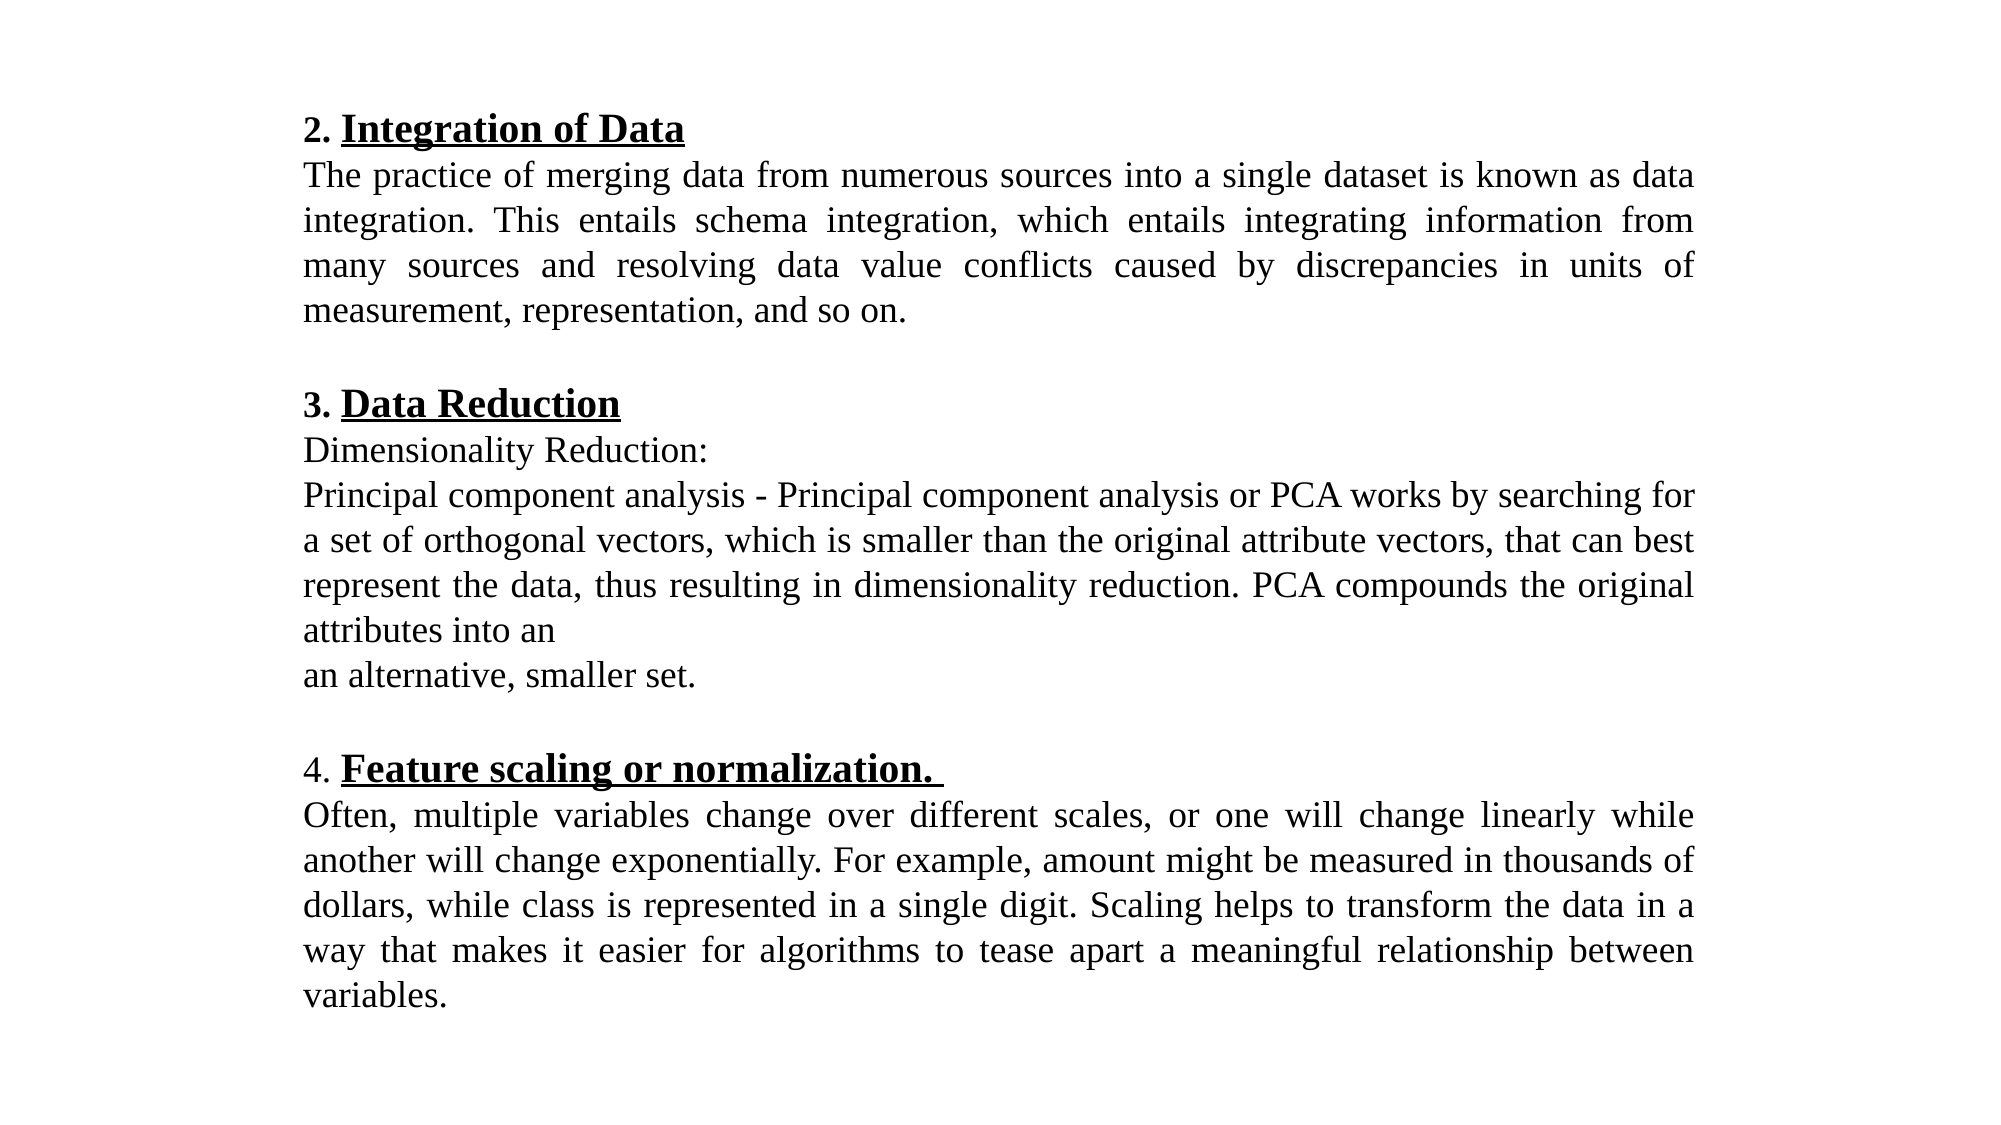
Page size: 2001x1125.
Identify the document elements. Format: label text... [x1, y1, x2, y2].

text_box 2. Integration of Data The practice of merging data from numerous sources into a single dataset is known as data integration. This entails schema integration, which entails integrating information from many sources and resolving data value conflicts caused by discrepancies in units of measurement, representation, and so on. 3. Data Reduction Dimensionality Reduction: Principal component analysis - Principal component analysis or PCA works by searching for a set of orthogonal vectors, which is smaller than the original attribute vectors, that can best represent the data, thus resulting in dimensionality reduction. PCA compounds the original attributes into an an alternative, smaller set. 4. Feature scaling or normalization. Often, multiple variables change over different scales, or one will change linearly while another will change exponentially. For example, amount might be measured in thousands of dollars, while class is represented in a single digit. Scaling helps to transform the data in a way that makes it easier for algorithms to tease apart a meaningful relationship between variables. [288, 92, 1712, 1023]
